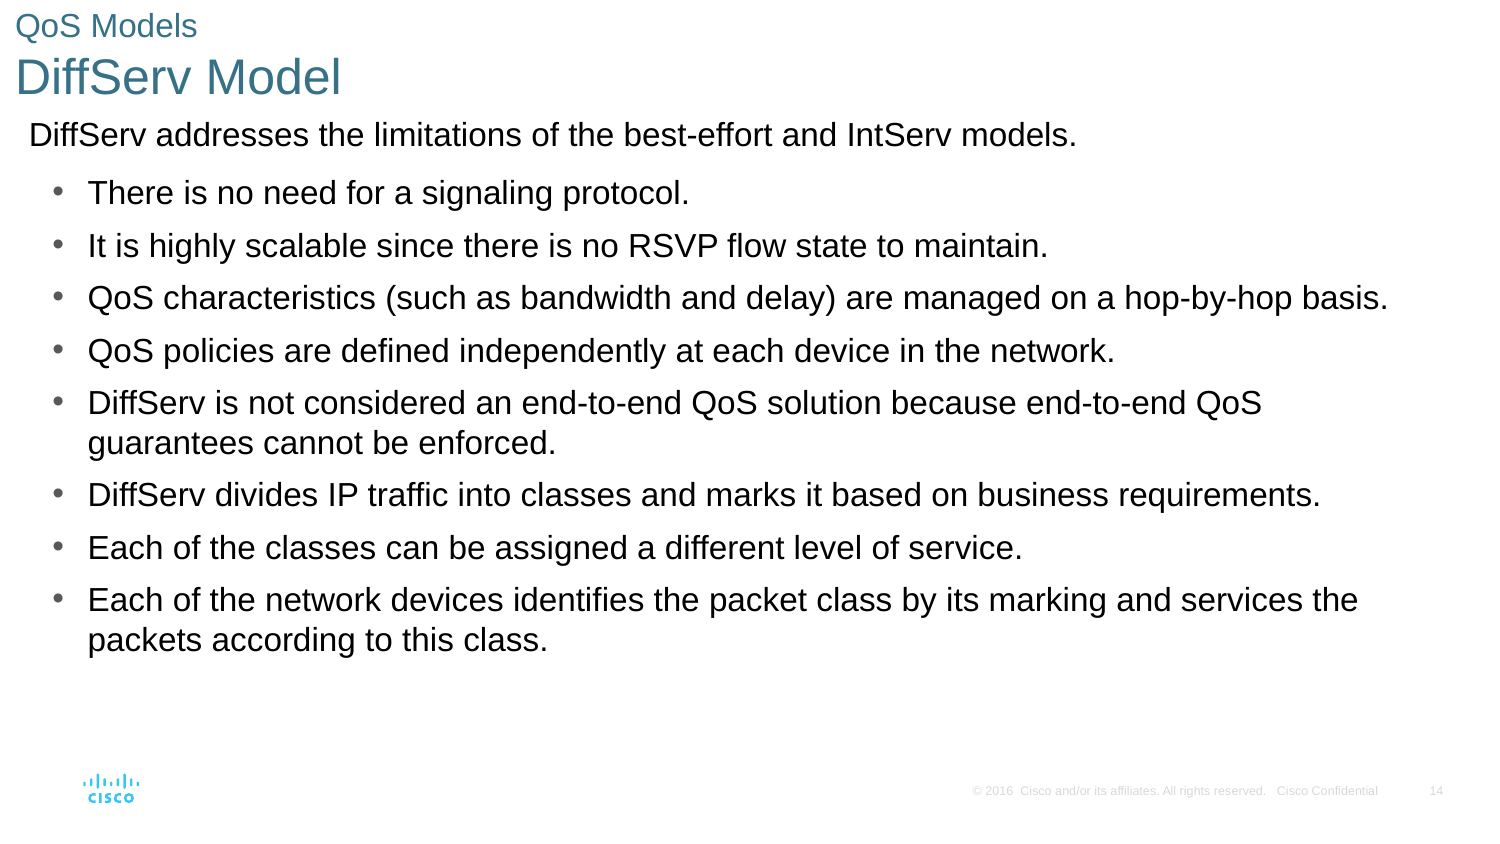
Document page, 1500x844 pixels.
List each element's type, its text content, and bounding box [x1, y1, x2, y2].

title QoS Models DiffServ Model [0, 0, 1460, 109]
list DiffServ addresses the limitations of the best-effort and IntServ models. There is no need for a signaling protocol. It is highly scalable since there is no RSVP flow state to maintain. QoS characteristics (such as bandwidth and delay) are managed on a hop-by-hop basis. QoS policies are defined independently at each device in the network. DiffServ is not considered an end-to-end QoS solution because end-to-end QoS guarantees cannot be enforced. DiffServ divides IP traffic into classes and marks it based on business requirements. Each of the classes can be assigned a different level of service. Each of the network devices identifies the packet class by its marking and services the packets according to this class. [13, 105, 1460, 664]
